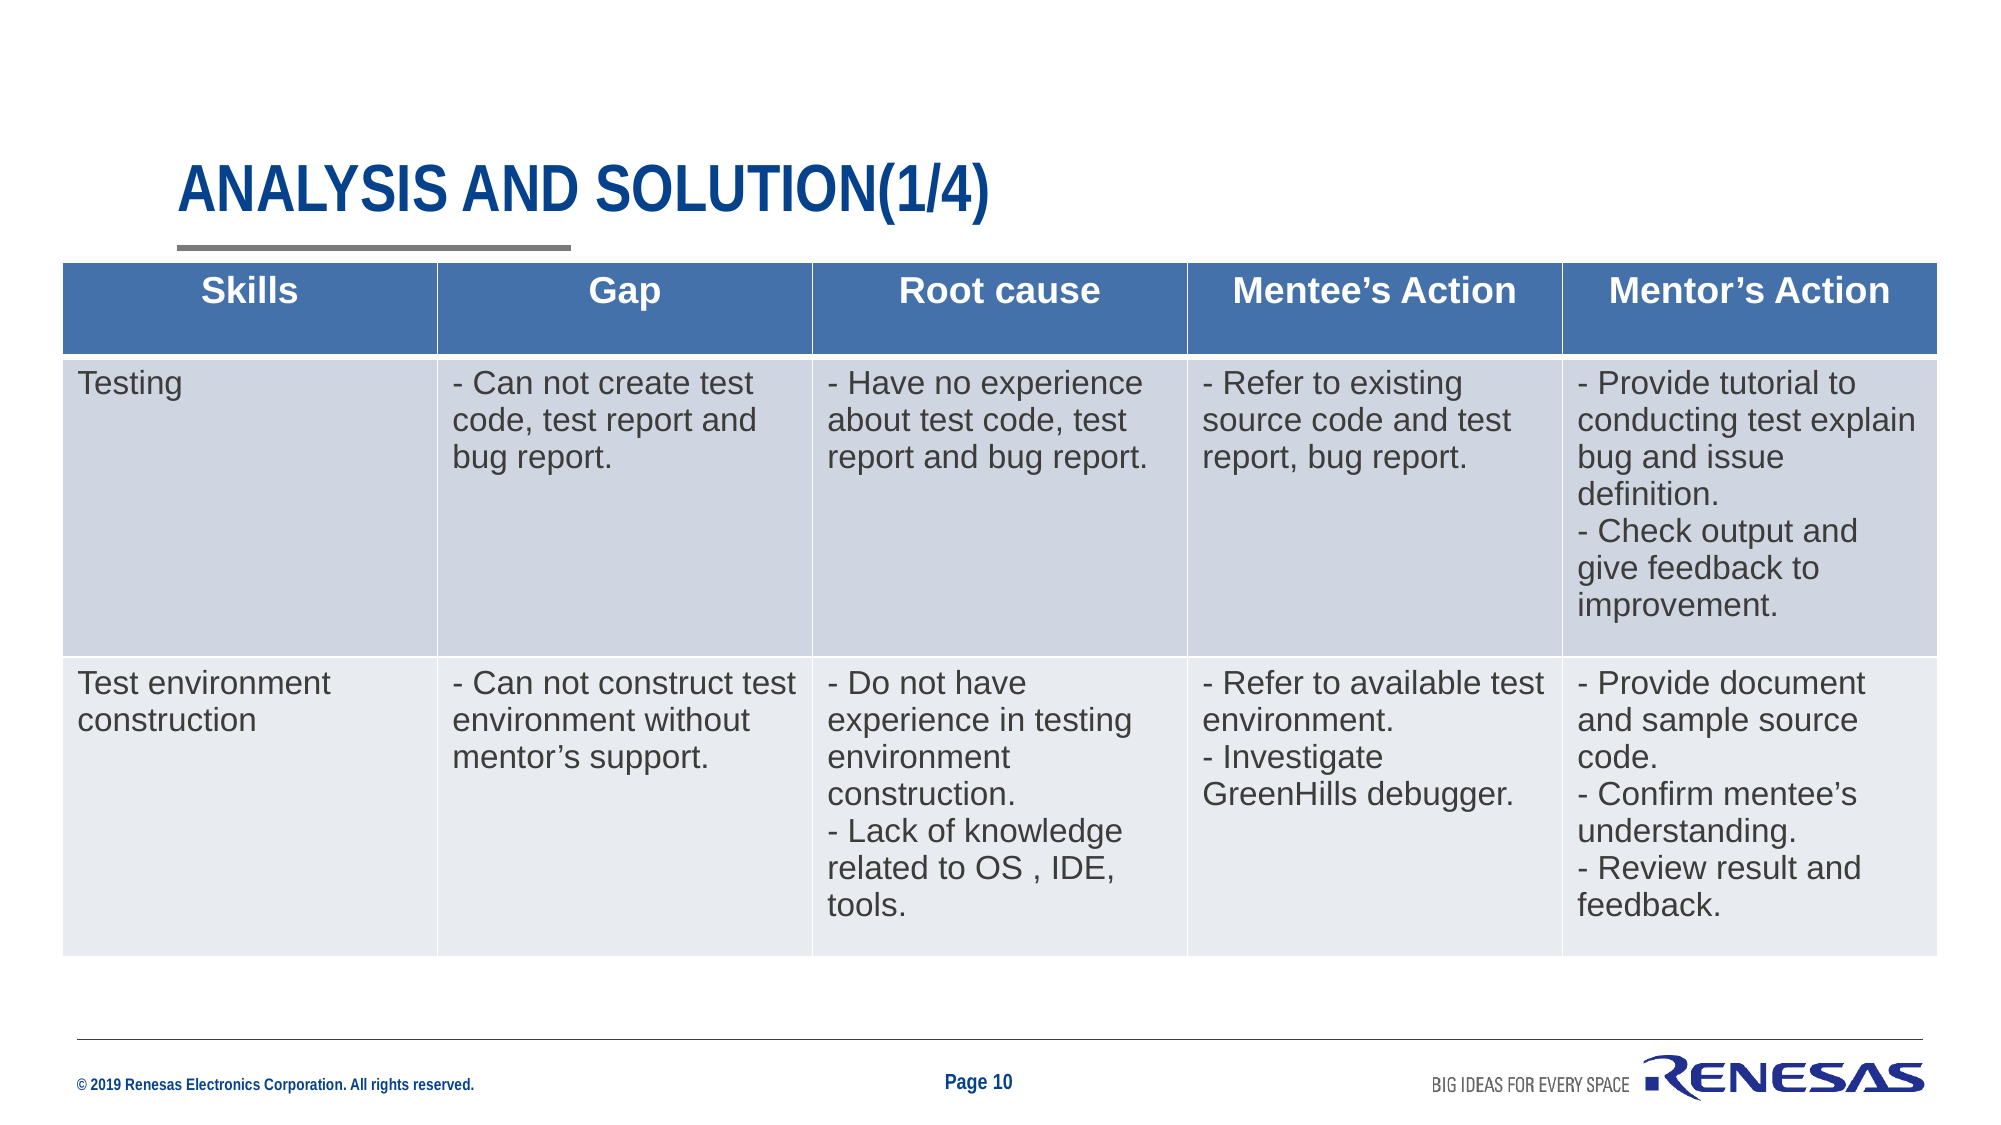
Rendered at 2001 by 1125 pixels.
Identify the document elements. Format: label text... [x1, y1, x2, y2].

table_cell Testing [63, 360, 437, 656]
table_header Skills [63, 263, 437, 354]
picture [1425, 1049, 1933, 1106]
table_cell - Provide document and sample source code. - Confirm mentee’s understanding. - Review result and feedback. [1563, 658, 1937, 956]
title Analysis and solution(1/4) [177, 151, 1654, 227]
slide_number Page 10 [944, 1067, 1056, 1095]
table_cell - Provide tutorial to conducting test explain bug and issue definition. - Check output and give feedback to improvement. [1563, 360, 1937, 656]
table_header Gap [438, 263, 812, 354]
table_cell - Refer to available test environment. - Investigate GreenHills debugger. [1188, 658, 1562, 956]
table_header Mentor’s Action [1563, 263, 1937, 354]
table_cell - Can not construct test environment without mentor’s support. [438, 658, 812, 956]
table_cell - Can not create test code, test report and bug report. [438, 360, 812, 656]
table_cell - Have no experience about test code, test report and bug report. [813, 360, 1187, 656]
table_cell - Refer to existing source code and test report, bug report. [1188, 360, 1562, 656]
table_header Mentee’s Action [1188, 263, 1562, 354]
table_header Root cause [813, 263, 1187, 354]
table_cell - Do not have experience in testing environment construction. - Lack of knowledge related to OS , IDE, tools. [813, 658, 1187, 956]
table_cell Test environment construction [63, 658, 437, 956]
